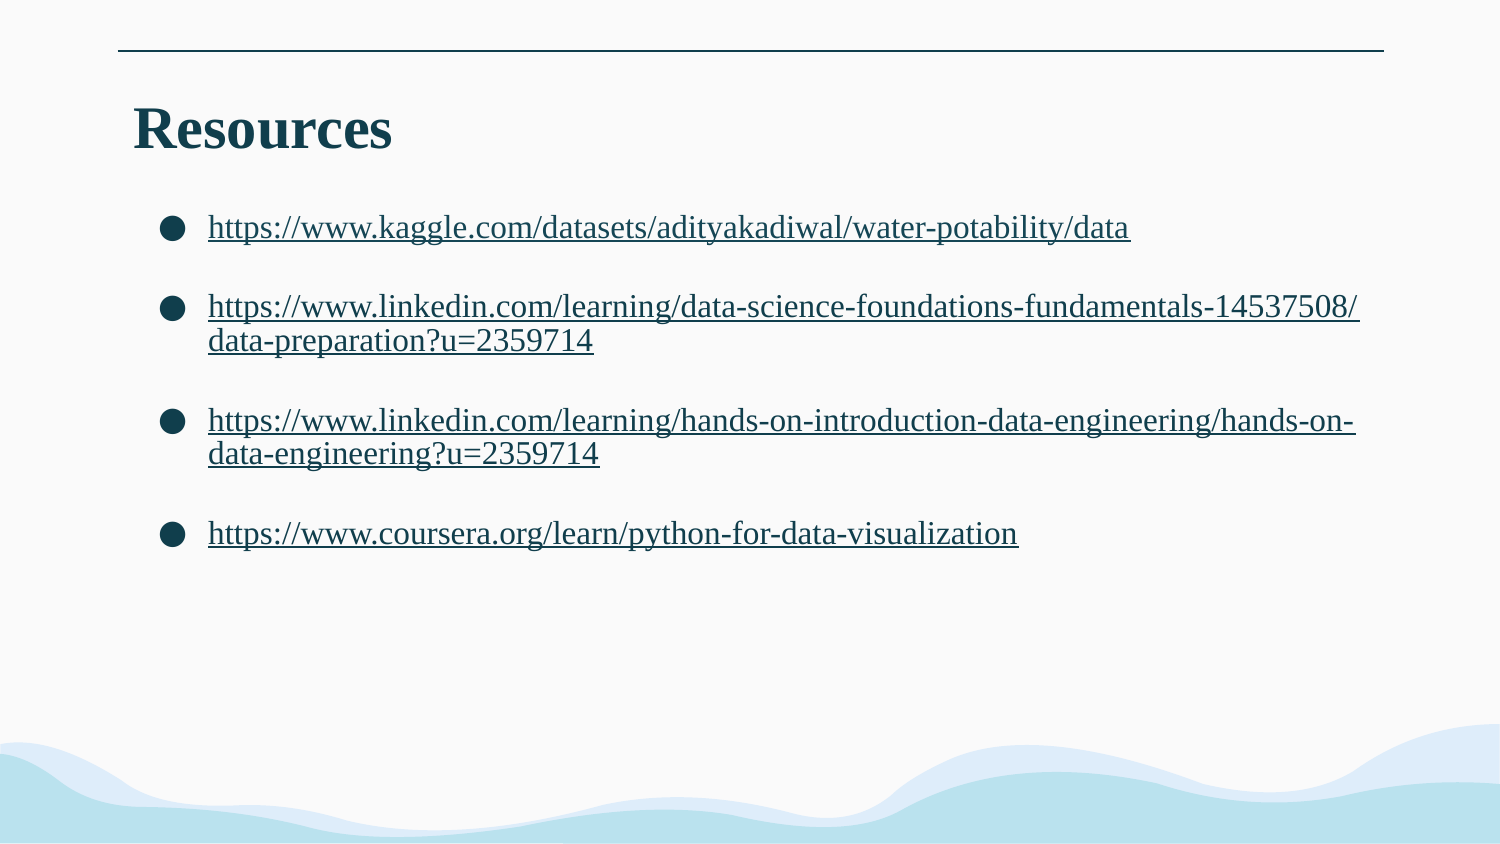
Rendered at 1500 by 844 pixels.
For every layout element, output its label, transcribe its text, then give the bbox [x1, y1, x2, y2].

list https://www.kaggle.com/datasets/adityakadiwal/water-potability/data https://www.linkedin.com/learning/data-science-foundations-fundamentals-14537508/data-preparation?u=2359714 https://www.linkedin.com/learning/hands-on-introduction-data-engineering/hands-on-data-engineering?u=2359714 https://www.coursera.org/learn/python-for-data-visualization [118, 189, 1382, 609]
title Resources [118, 72, 1382, 167]
